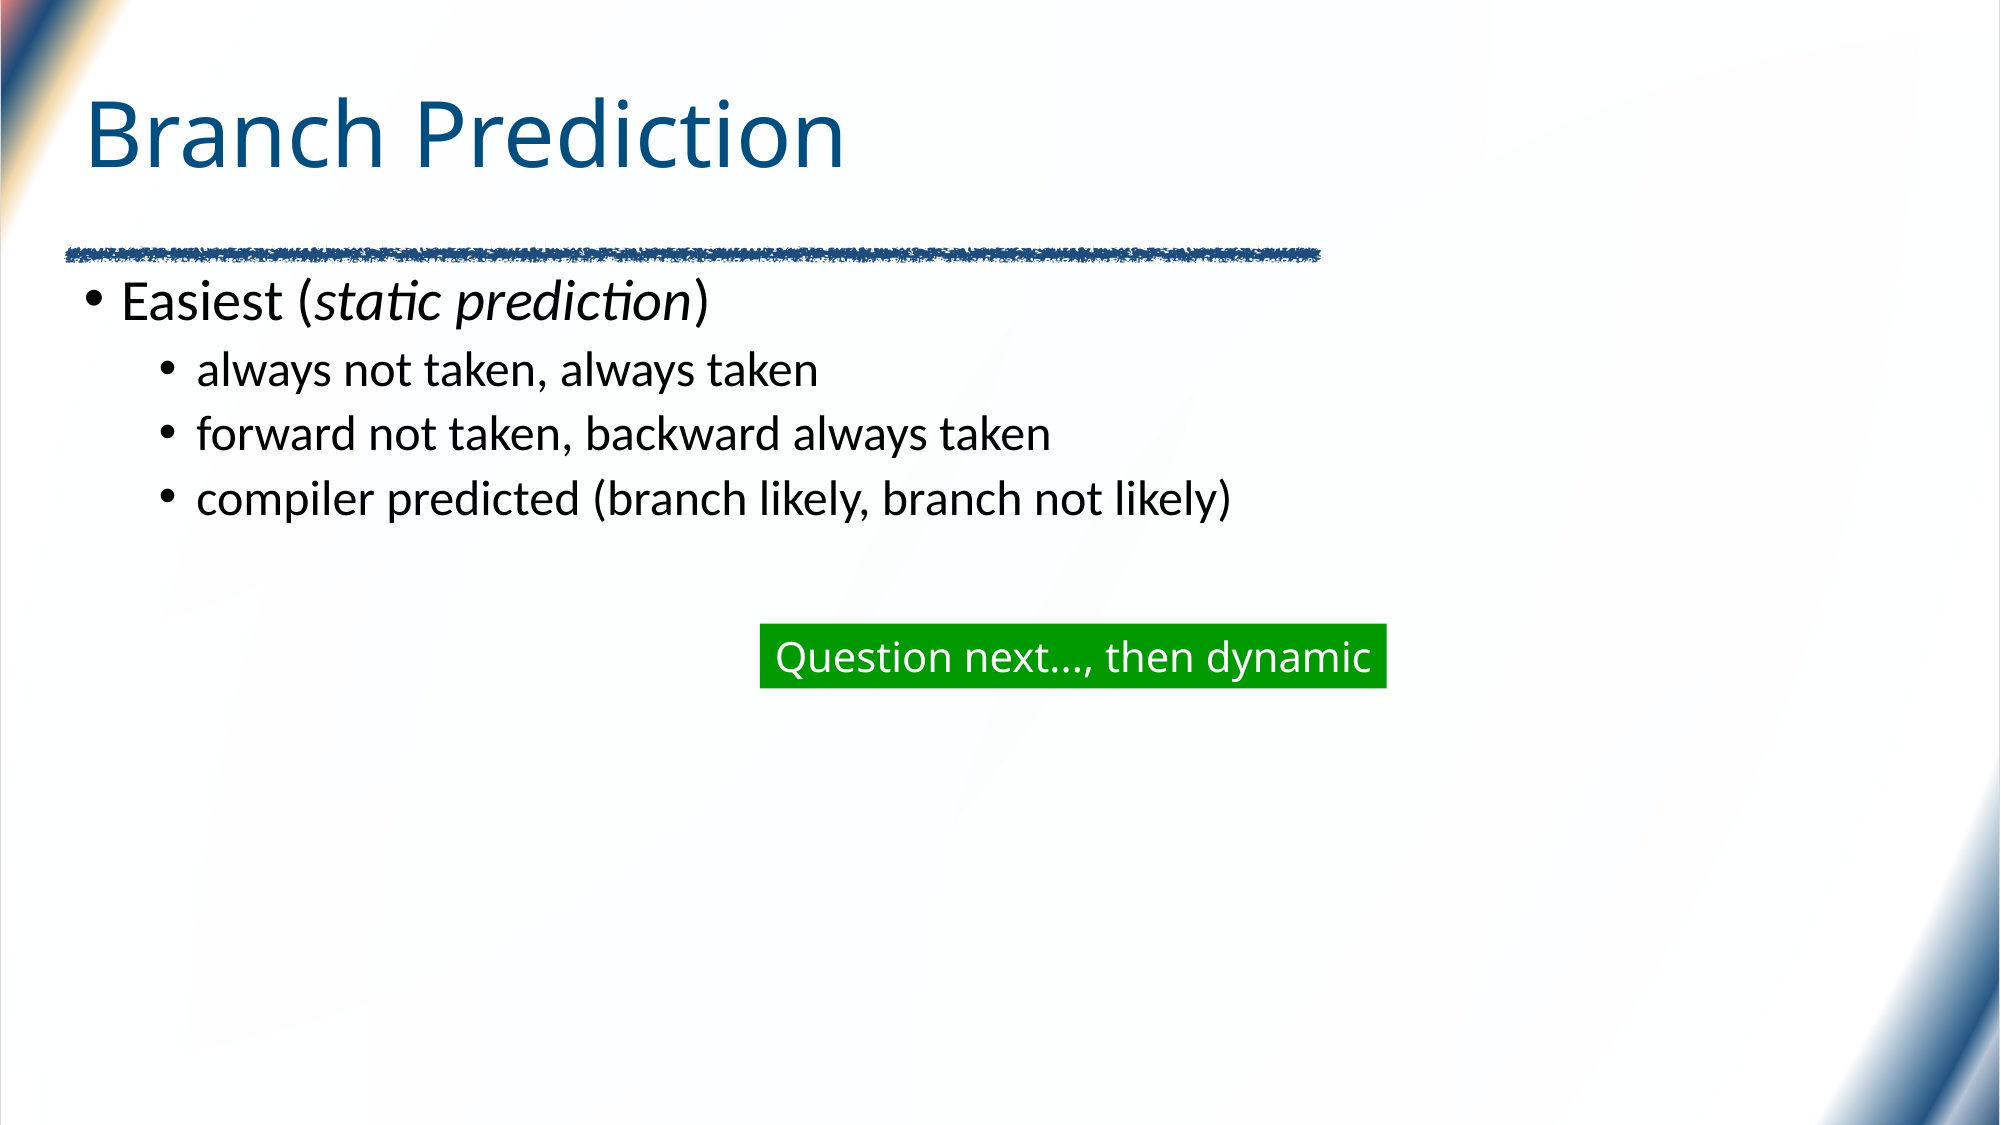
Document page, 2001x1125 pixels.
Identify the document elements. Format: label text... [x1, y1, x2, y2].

picture [0, 0, 2000, 1125]
title Branch Prediction [69, 29, 1964, 247]
list Easiest (static prediction) always not taken, always taken forward not taken, backward always taken compiler predicted (branch likely, branch not likely) [69, 262, 1964, 1014]
text_box Question next..., then dynamic [759, 623, 1387, 689]
